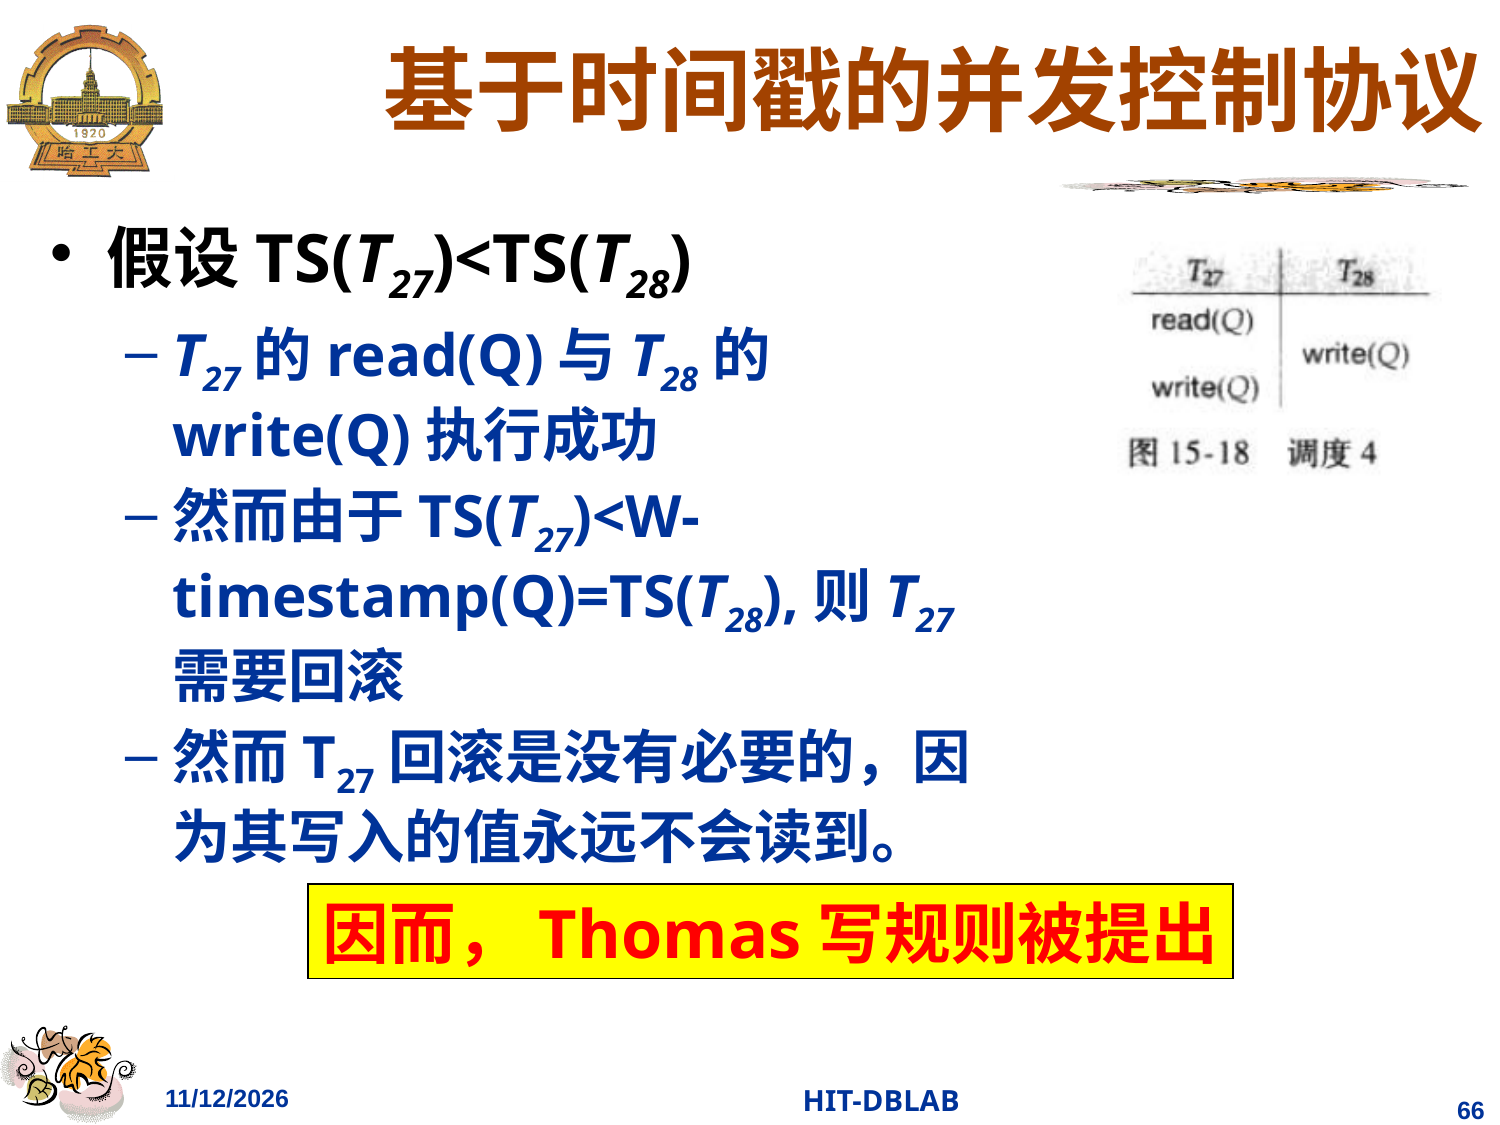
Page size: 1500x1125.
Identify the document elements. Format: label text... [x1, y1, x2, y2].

title 基于时间戳的并发控制协议 [162, 0, 1500, 176]
picture [1115, 207, 1491, 495]
picture [0, 24, 175, 182]
text_box 因而，Thomas写规则被提出 [308, 884, 1233, 979]
list 假设TS(T27)<TS(T28) T27的read(Q)与T28的write(Q)执行成功 然而由于TS(T27)<W-timestamp(Q)=TS(T28),则T27需要回滚 然而T27回滚是没有必要的，因为其写入的值永远不会读到。 [34, 207, 1034, 951]
slide_number 66 [1437, 1087, 1500, 1125]
footer HIT-DBLAB [524, 1074, 1238, 1125]
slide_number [149, 1074, 413, 1125]
